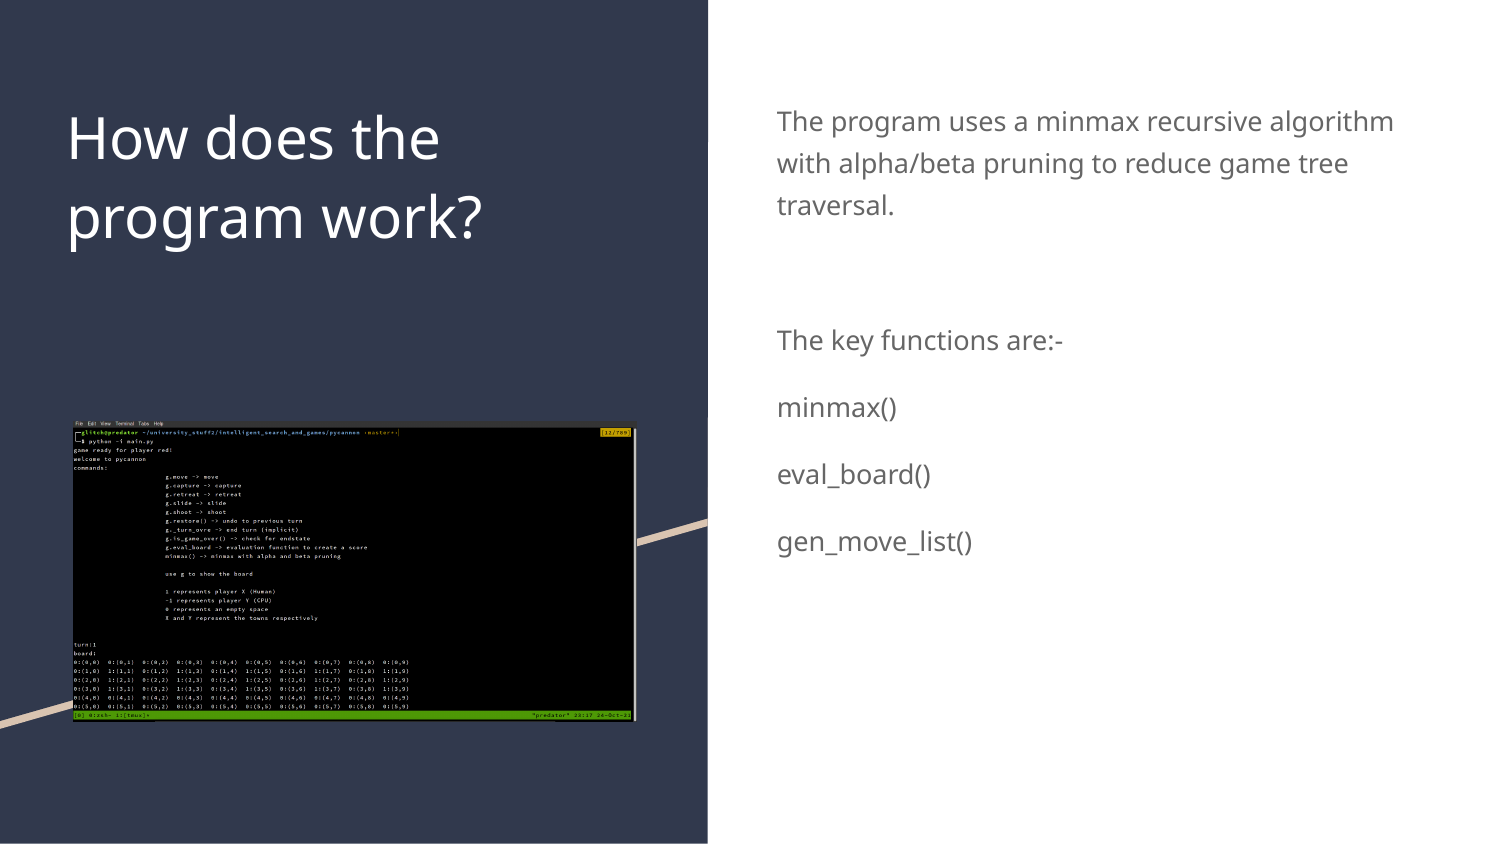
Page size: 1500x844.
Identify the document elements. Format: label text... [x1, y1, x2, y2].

list The program uses a minmax recursive algorithm with alpha/beta pruning to reduce game tree traversal. The key functions are:- minmax() eval_board() gen_move_list() [761, 82, 1446, 755]
title How does the program work? [51, 82, 660, 494]
picture [73, 421, 638, 723]
